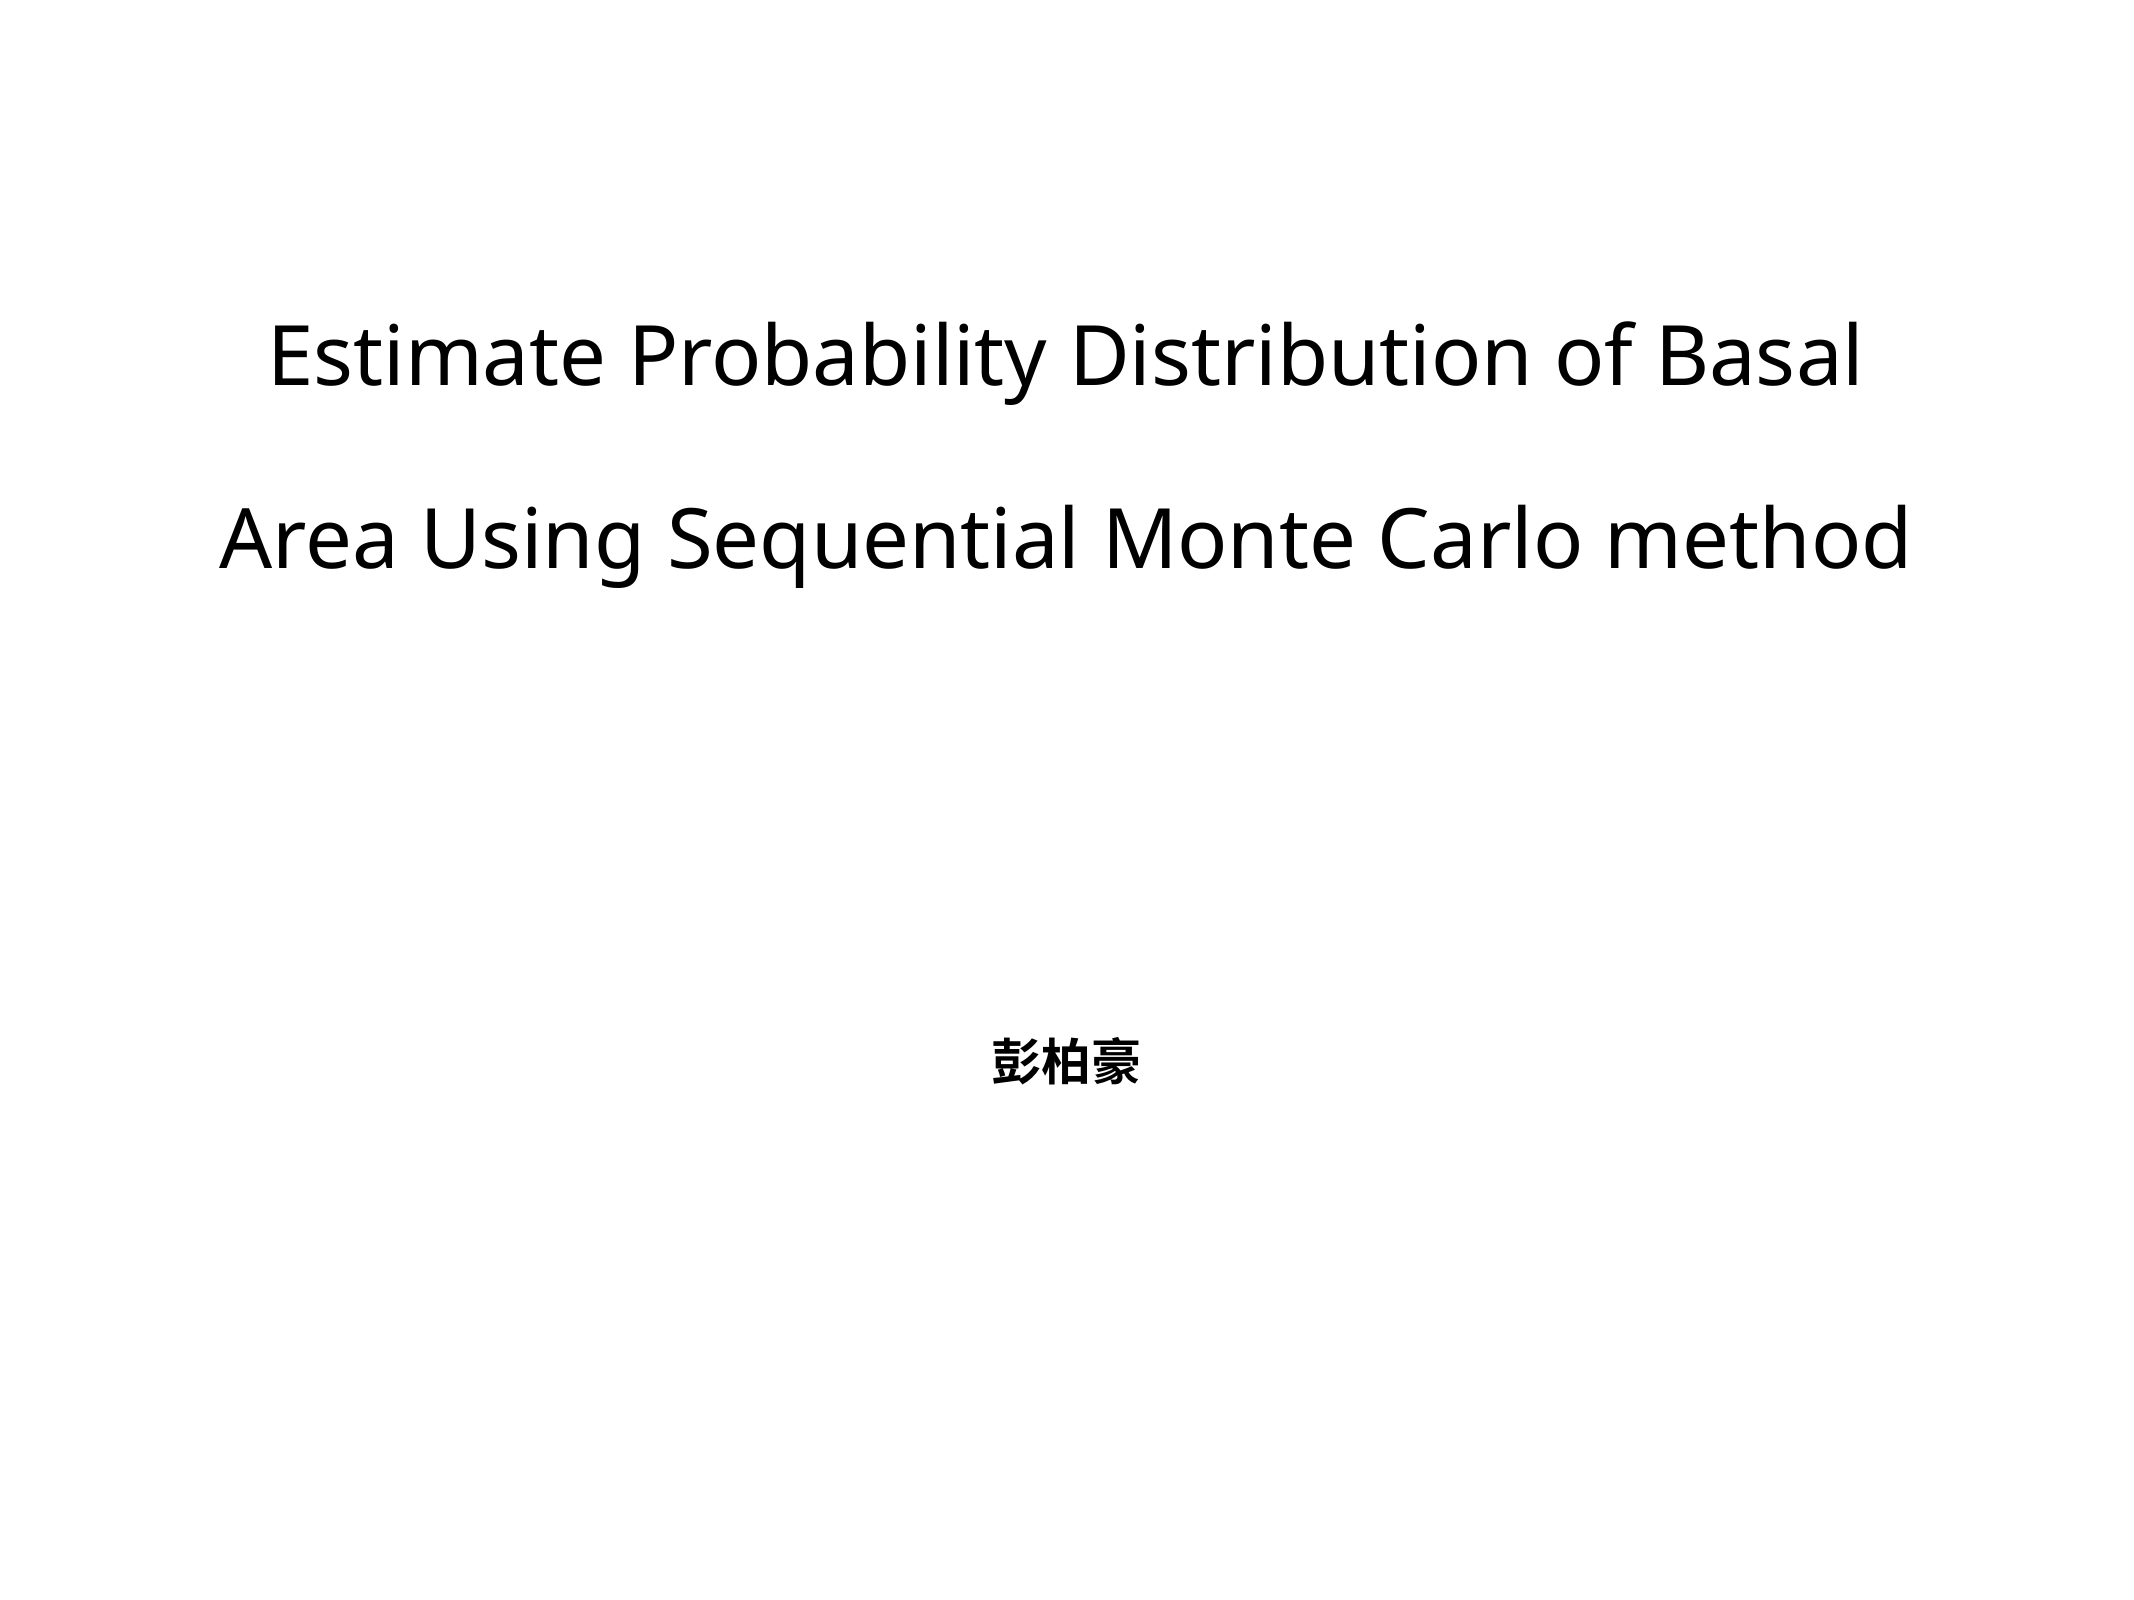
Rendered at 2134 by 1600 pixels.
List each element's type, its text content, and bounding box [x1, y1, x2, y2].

text_box 彭柏豪 [983, 1022, 1150, 1099]
title Estimate Probability Distribution of Basal Area Using Sequential Monte Carlo method [207, 268, 1926, 811]
